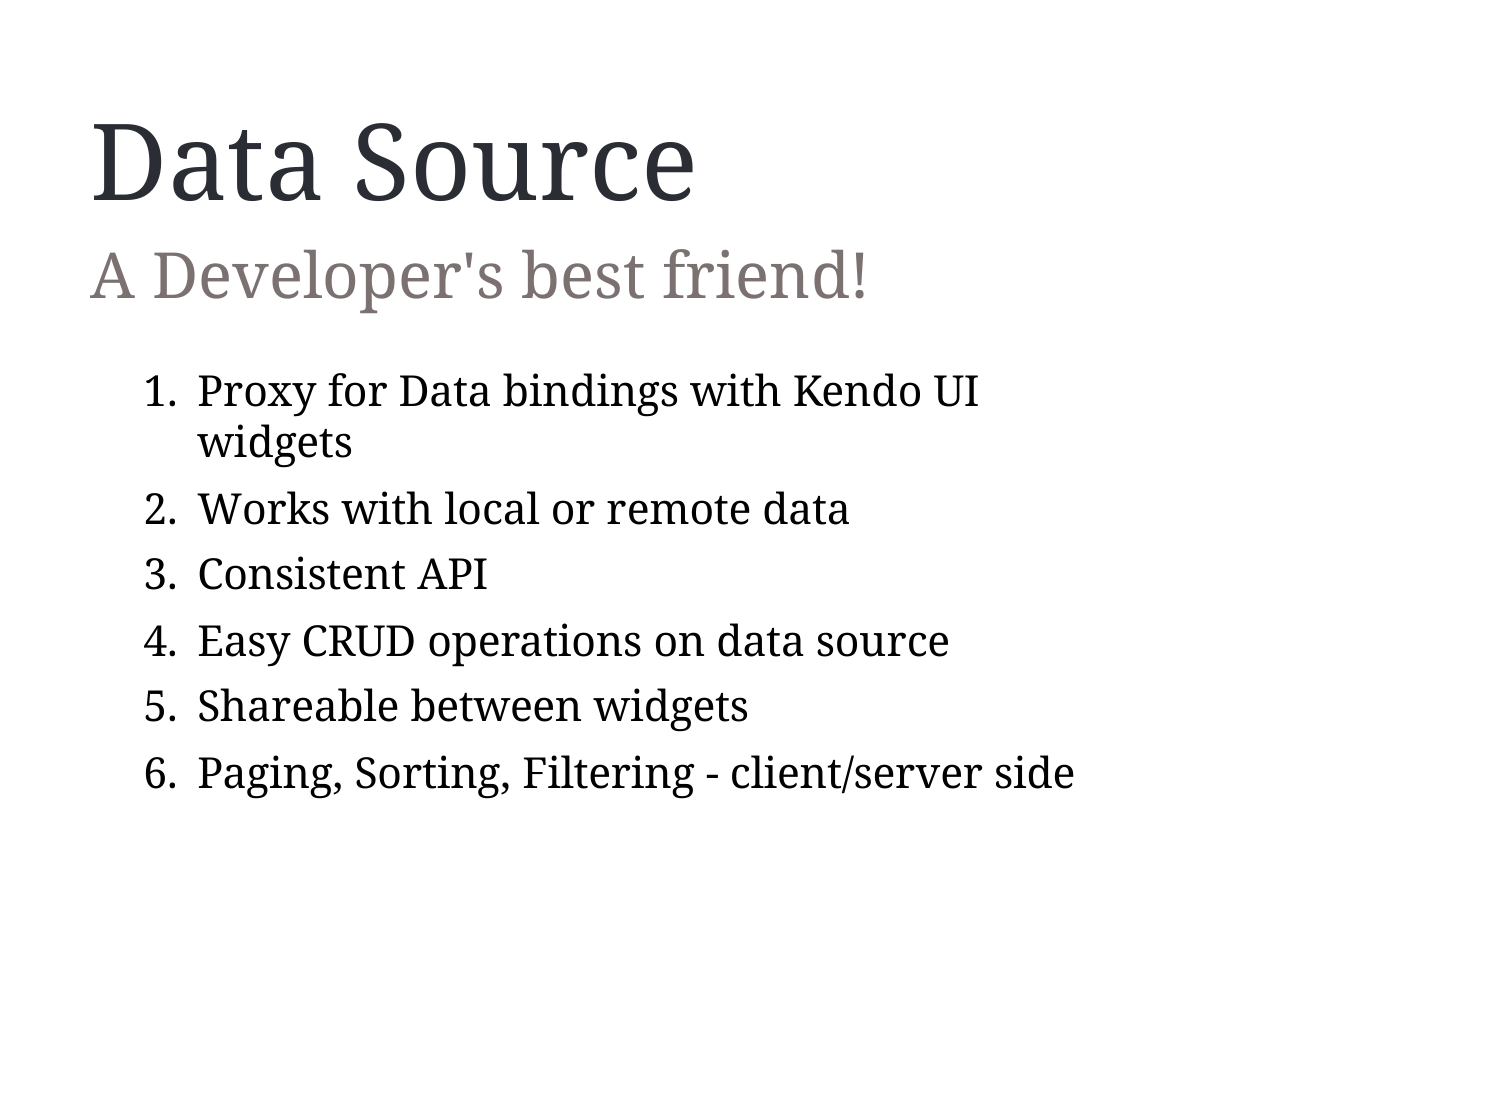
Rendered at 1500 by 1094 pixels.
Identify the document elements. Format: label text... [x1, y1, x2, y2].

text_box Proxy for Data bindings with Kendo UI widgets Works with local or remote data Consistent API Easy CRUD operations on data source Shareable between widgets Paging, Sorting, Filtering - client/server side [141, 363, 1104, 797]
title Data Source A Developer's best friend! [88, 94, 1412, 312]
